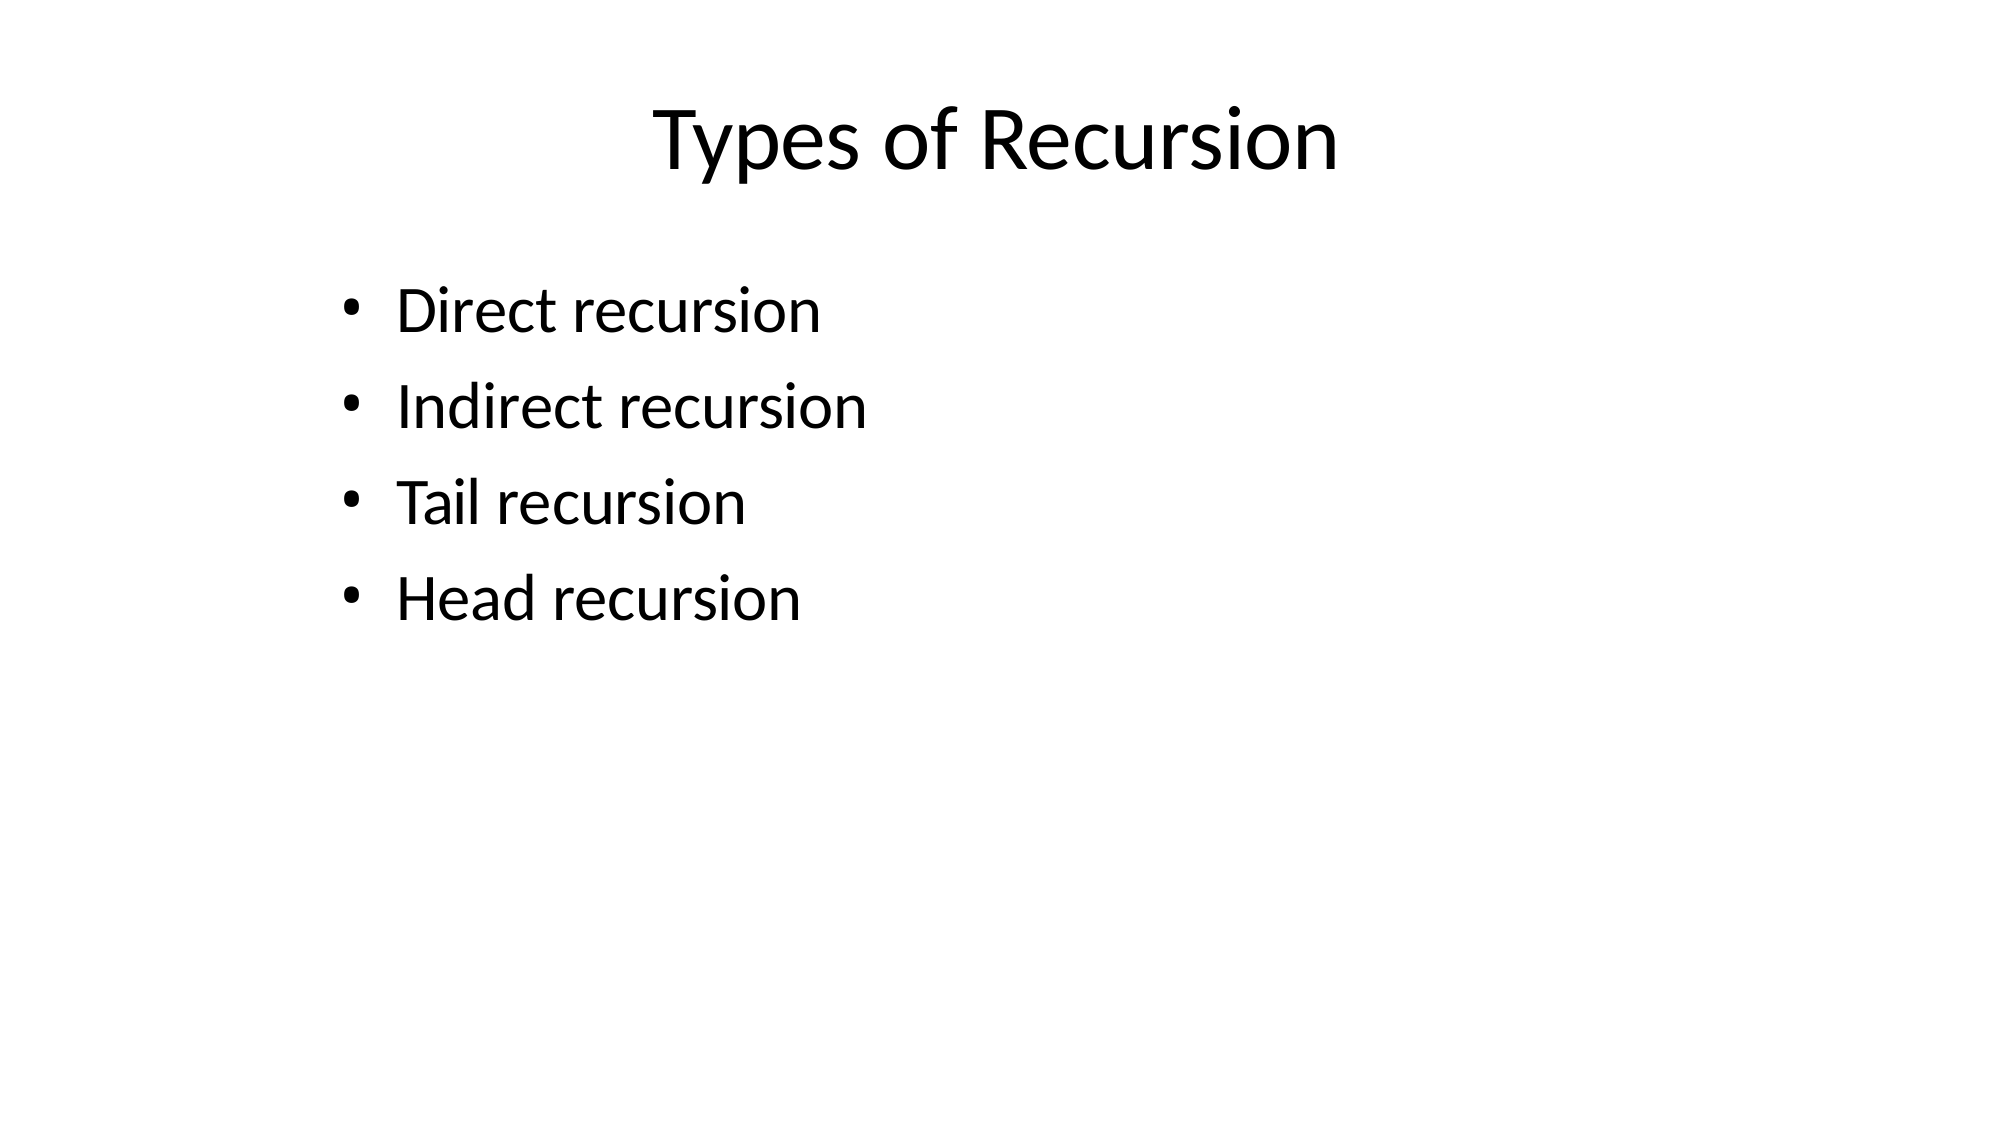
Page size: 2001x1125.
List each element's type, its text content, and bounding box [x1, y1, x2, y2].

title Types of Recursion [650, 75, 1350, 266]
text_box Direct recursion Indirect recursion Tail recursion Head recursion [337, 247, 875, 634]
